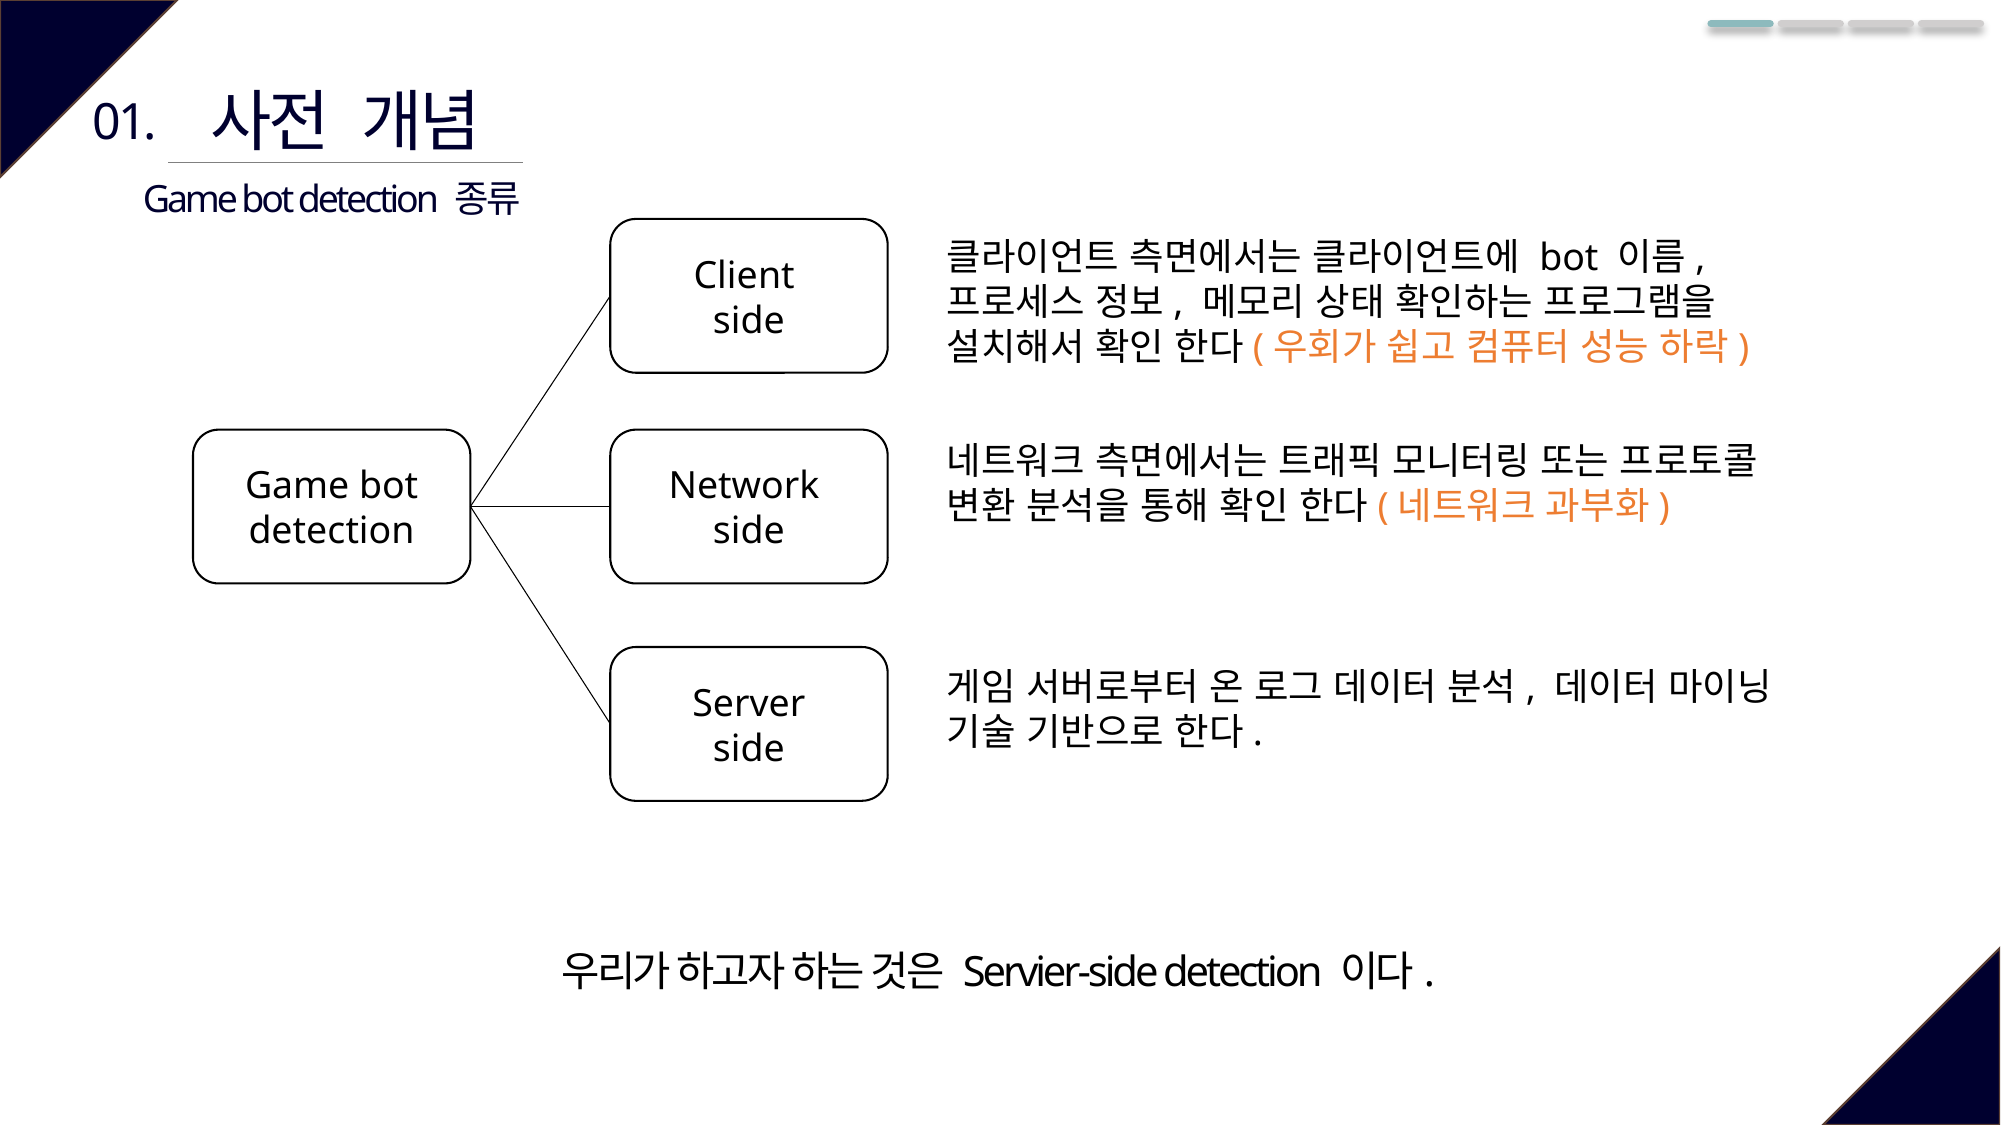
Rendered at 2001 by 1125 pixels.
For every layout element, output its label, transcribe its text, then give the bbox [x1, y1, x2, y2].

text_box 클라이언트 측면에서는 클라이언트에 bot 이름, 프로세스 정보, 메모리 상태 확인하는 프로그램을 설치해서 확인 한다(우회가 쉽고 컴퓨터 성능 하락) [932, 225, 1841, 376]
text_box 네트워크 측면에서는 트래픽 모니터링 또는 프로토콜 변환 분석을 통해 확인 한다(네트워크 과부화) [932, 430, 1841, 535]
text_box Server side [609, 645, 889, 802]
text_box Game bot detection 종류 [128, 167, 536, 227]
text_box Game bot detection [191, 428, 470, 585]
text_box 01. [78, 81, 172, 157]
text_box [470, 295, 611, 506]
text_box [470, 506, 611, 724]
text_box Client side [609, 217, 889, 374]
text_box 사전 개념 [195, 71, 497, 162]
text_box 우리가 하고자 하는 것은 Servier-side detection 이다. [430, 937, 1566, 1002]
text_box 사전 개념 [195, 163, 497, 167]
text_box Network side [611, 428, 889, 585]
text_box 게임 서버로부터 온 로그 데이터 분석, 데이터 마이닝 기술 기반으로 한다. [932, 655, 1841, 761]
